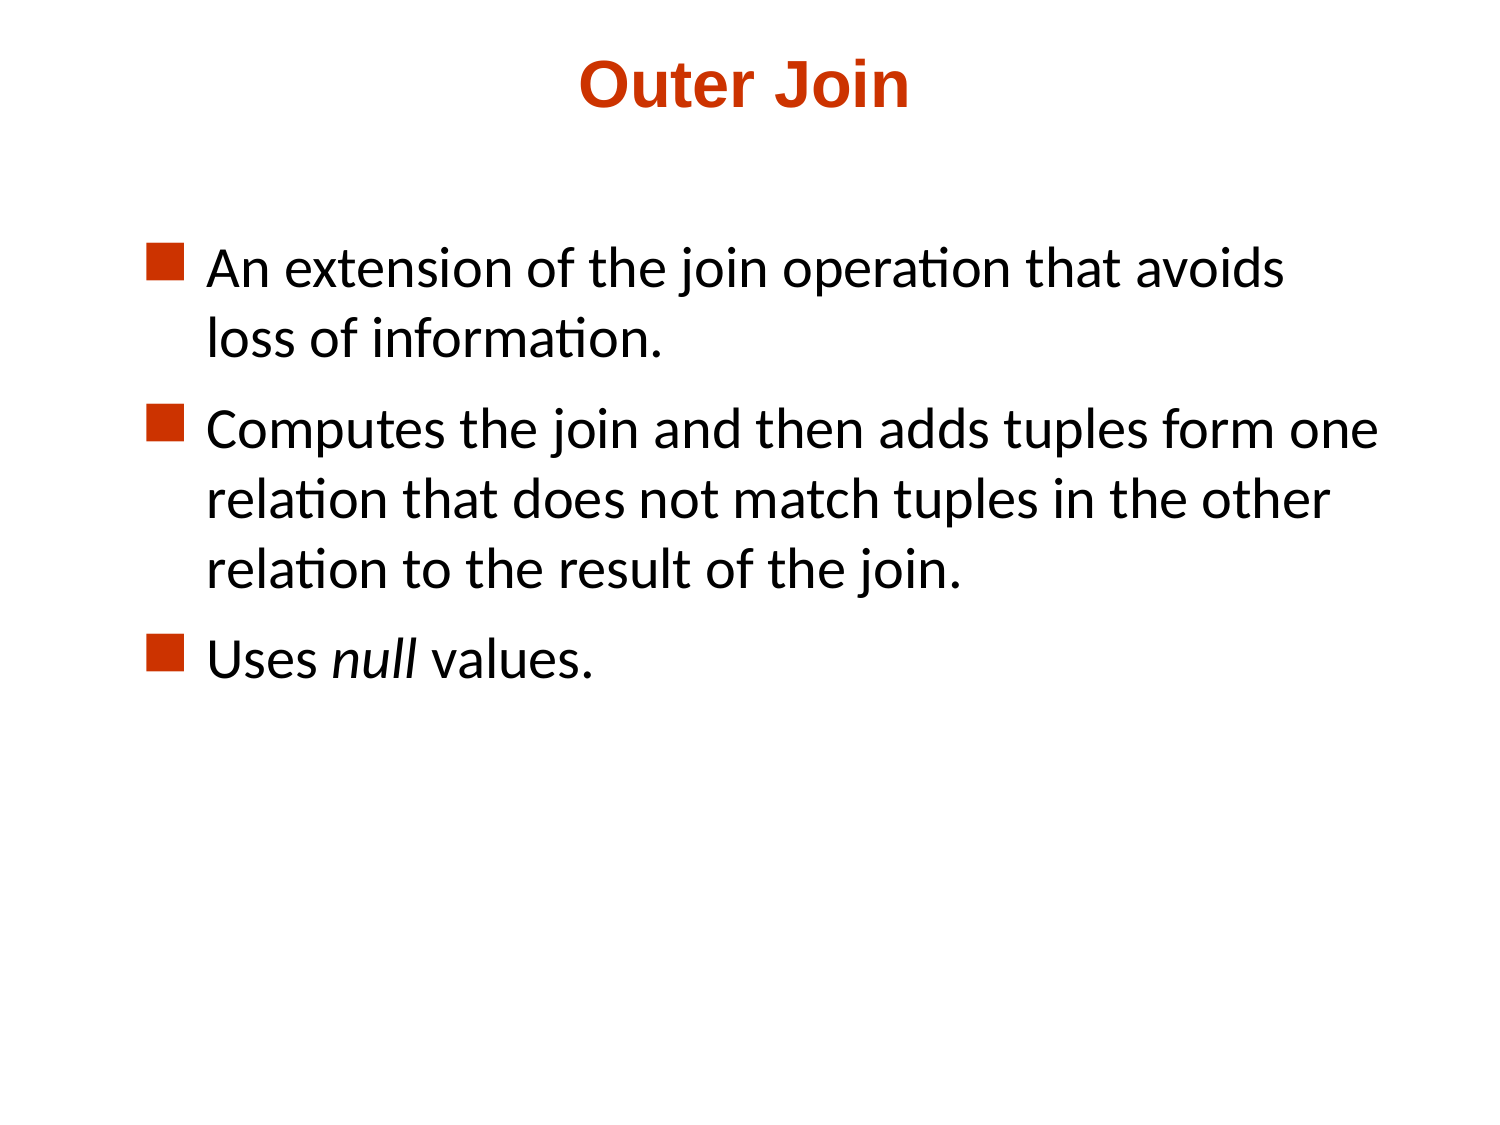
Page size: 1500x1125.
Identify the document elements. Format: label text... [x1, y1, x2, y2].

title Outer Join [81, 28, 1408, 129]
list An extension of the join operation that avoids loss of information. Computes the join and then adds tuples form one relation that does not match tuples in the other relation to the result of the join. Uses null values. [135, 221, 1402, 1065]
